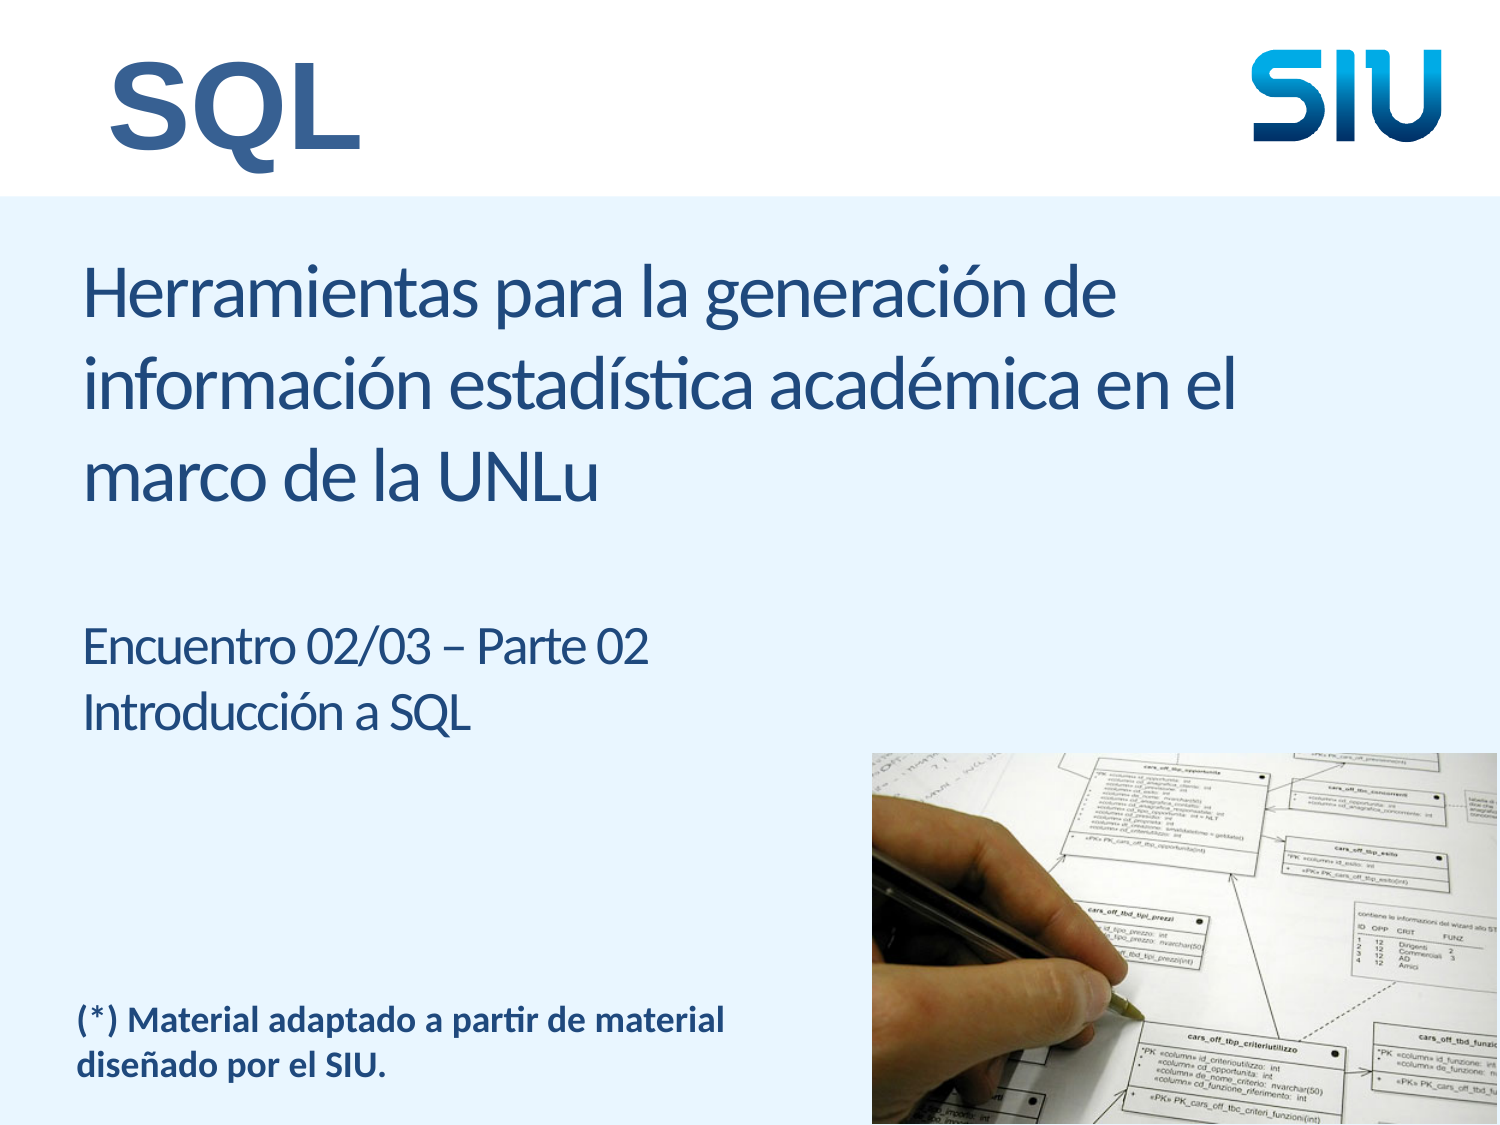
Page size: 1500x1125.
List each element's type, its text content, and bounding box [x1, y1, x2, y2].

title SQL [76, 5, 396, 193]
text_box (*) Material adaptado a partir de material diseñado por el SIU. [61, 987, 812, 1093]
picture [1234, 31, 1459, 161]
text_box Herramientas para la generación de información estadística académica en el marco de la UNLu Encuentro 02/03 – Parte 02 Introducción a SQL [67, 233, 1347, 754]
picture [872, 753, 1497, 1124]
